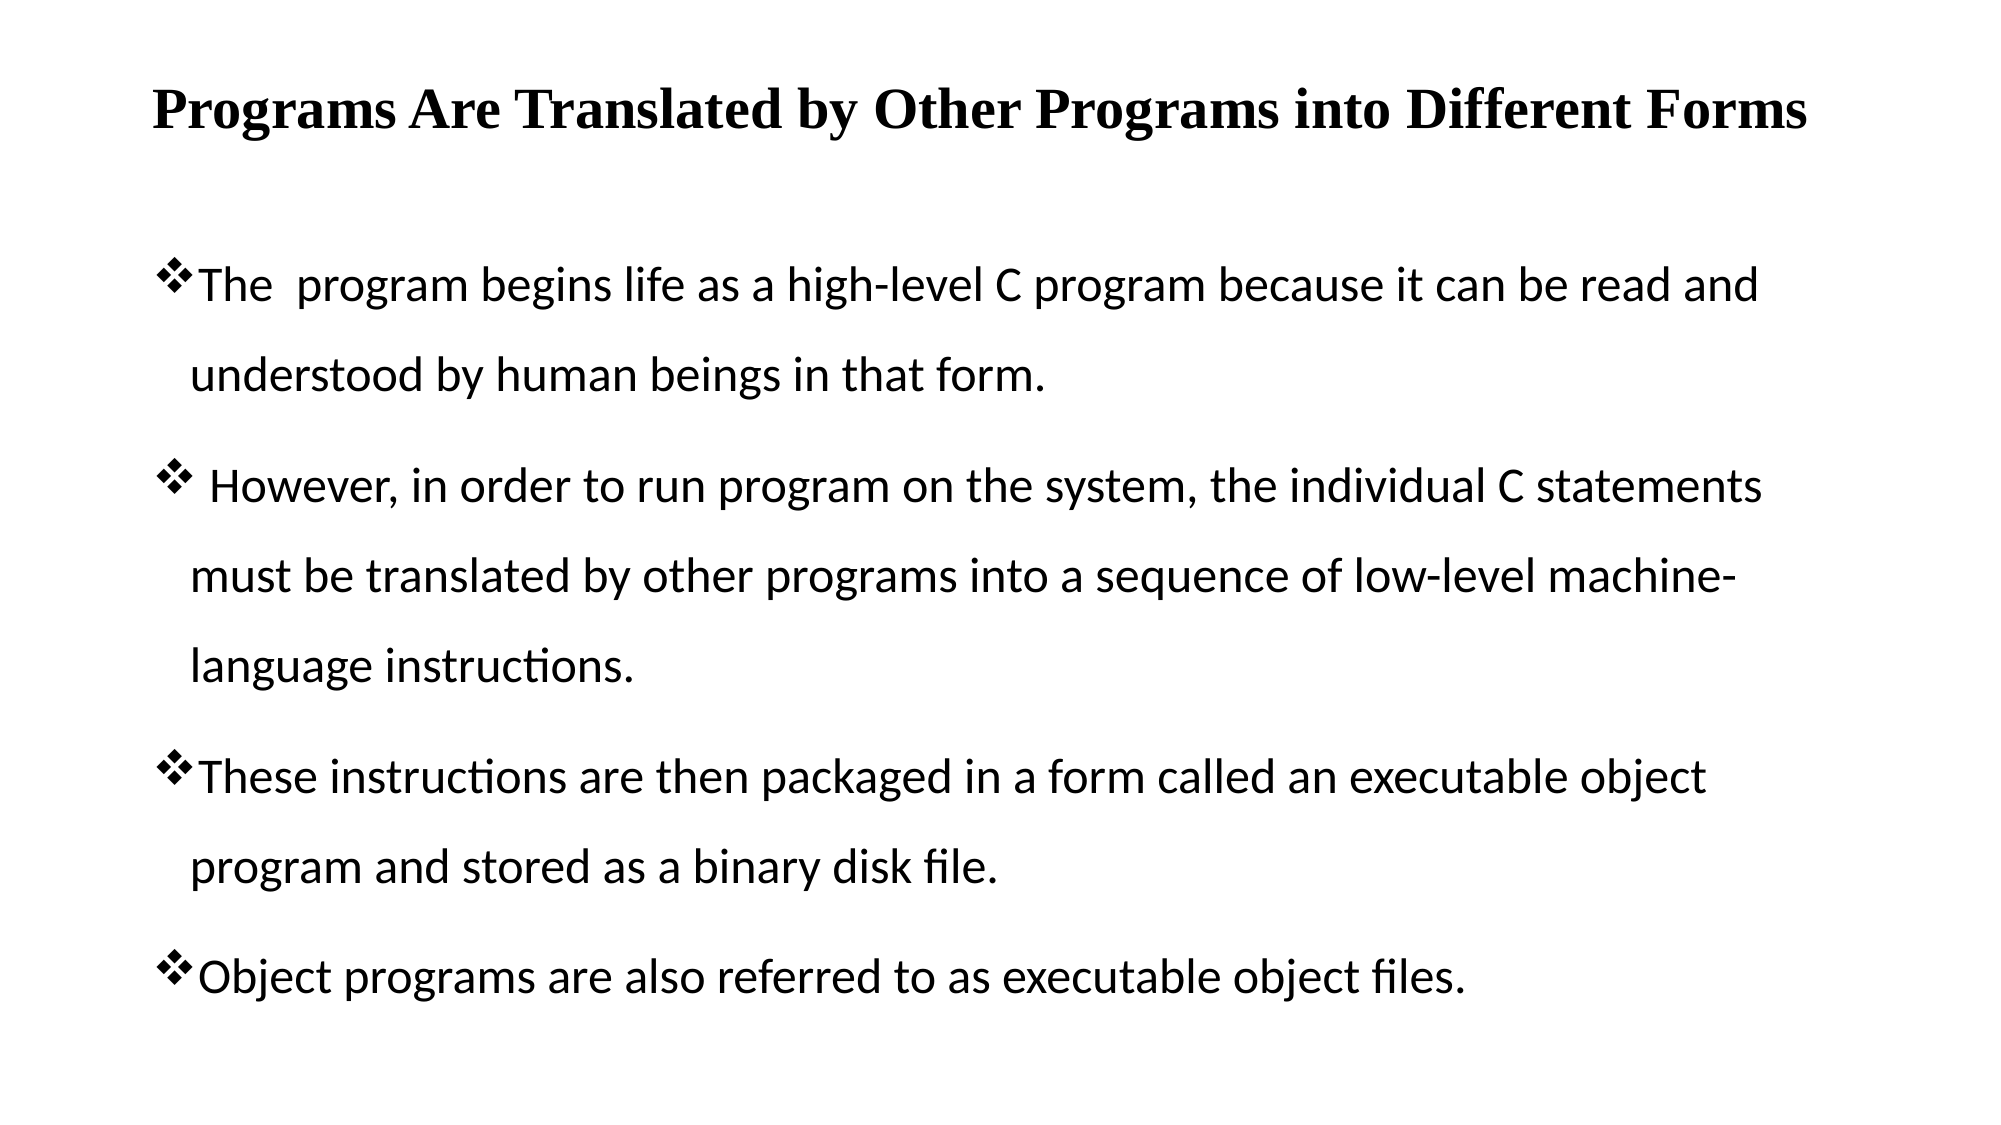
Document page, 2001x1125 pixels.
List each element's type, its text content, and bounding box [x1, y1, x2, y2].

title Programs Are Translated by Other Programs into Different Forms [137, 59, 1863, 160]
list The program begins life as a high-level C program because it can be read and understood by human beings in that form. However, in order to run program on the system, the individual C statements must be translated by other programs into a sequence of low-level machine-language instructions. These instructions are then packaged in a form called an executable object program and stored as a binary disk file. Object programs are also referred to as executable object files. [137, 213, 1863, 1068]
